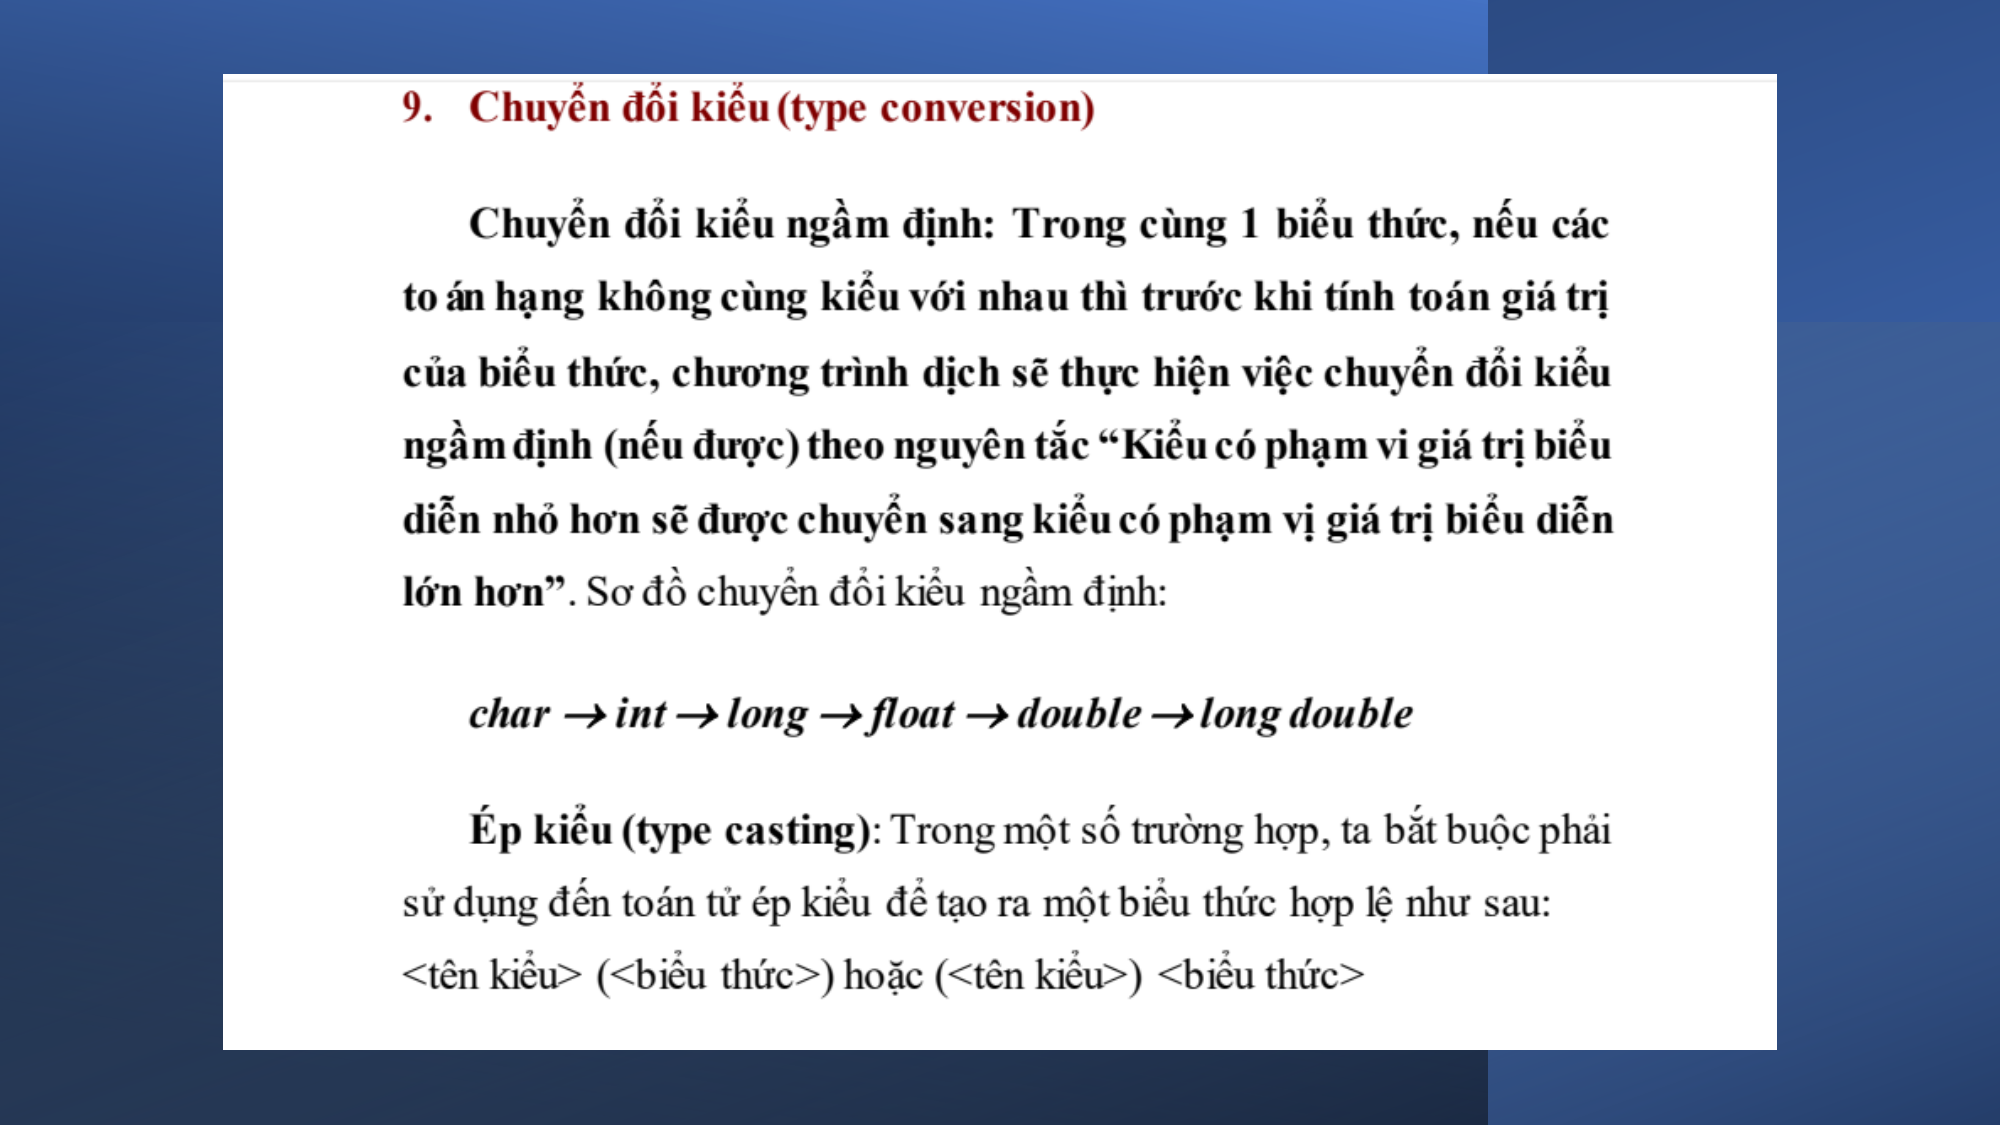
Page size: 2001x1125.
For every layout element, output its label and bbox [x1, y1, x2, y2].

text_box [0, 321, 2000, 1125]
text_box [0, 0, 1489, 321]
text_box [1489, 0, 2000, 321]
picture [223, 74, 1777, 1050]
